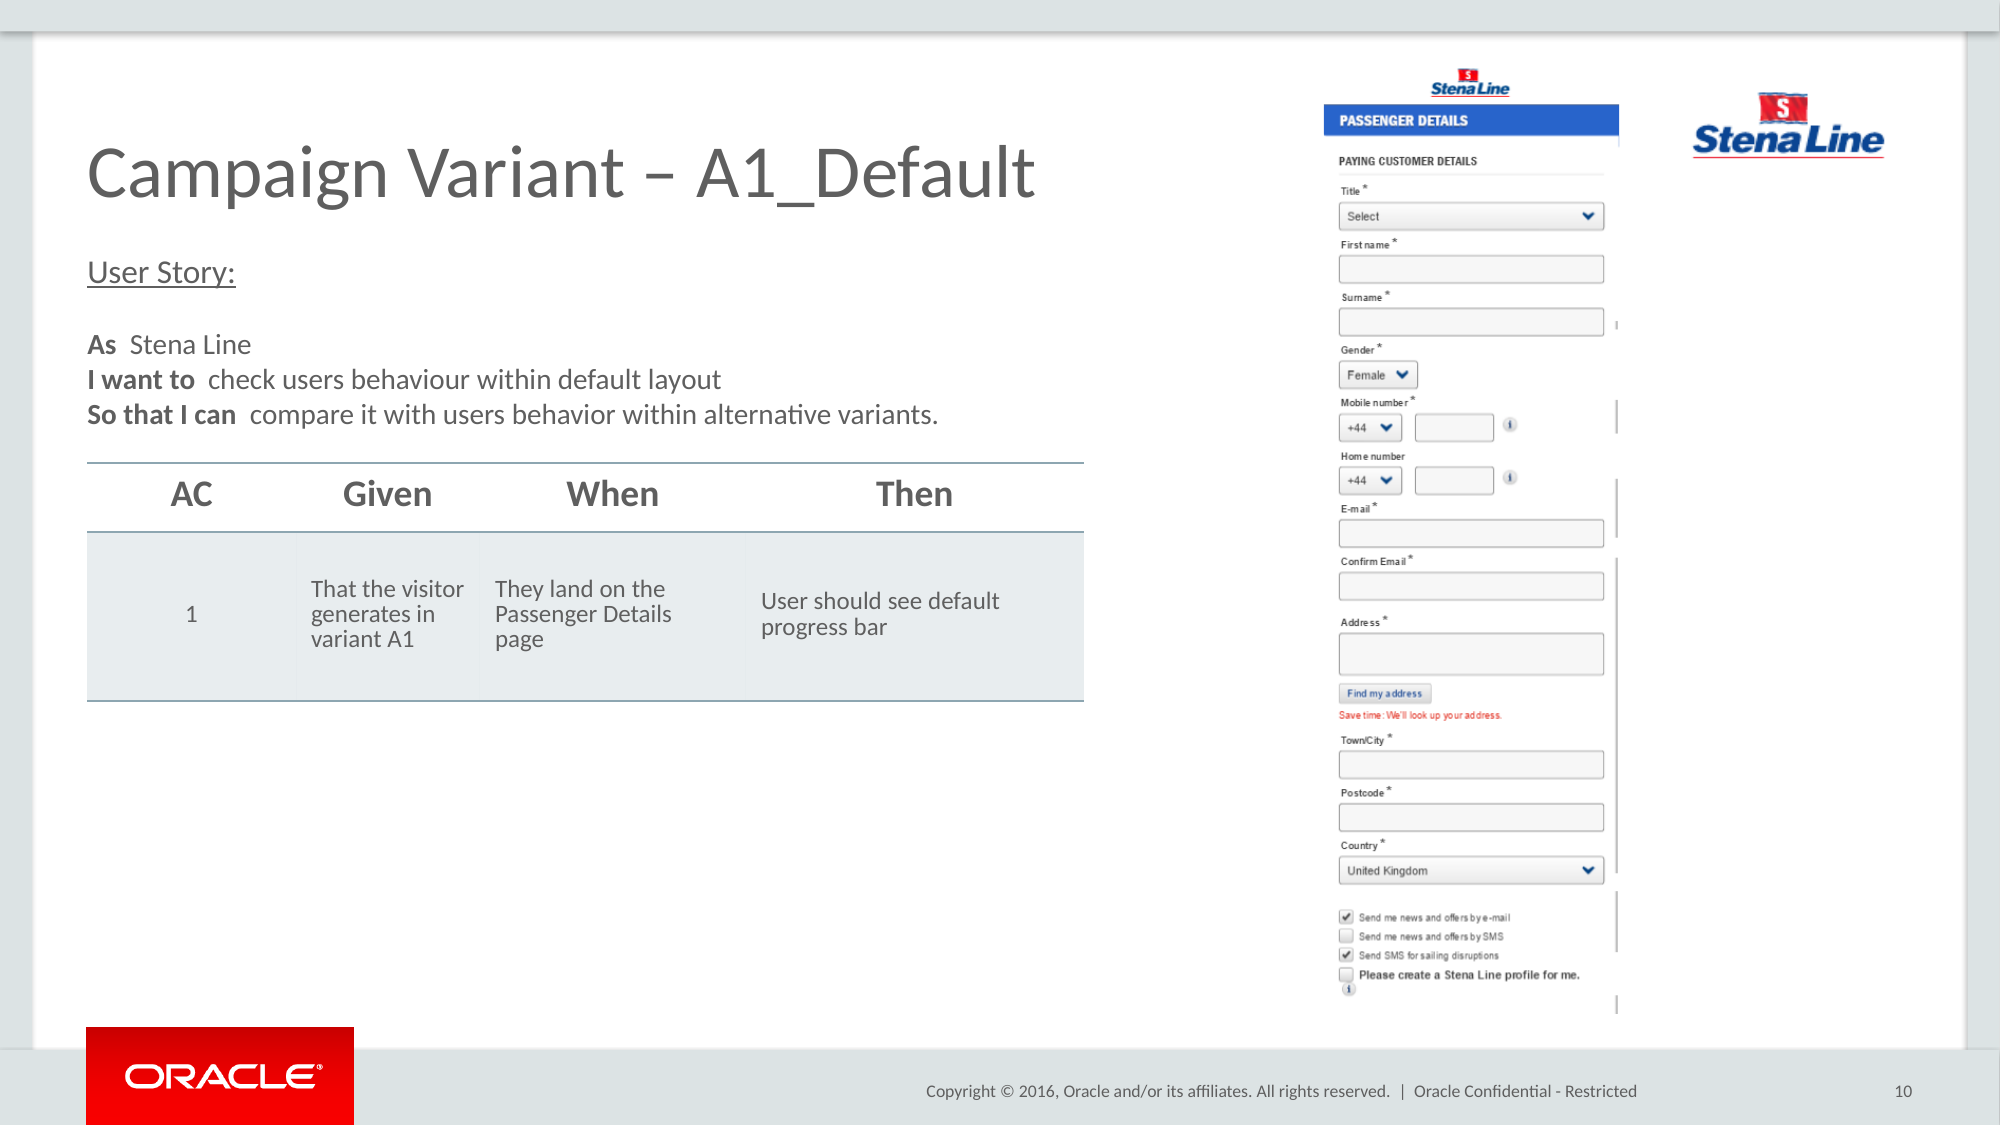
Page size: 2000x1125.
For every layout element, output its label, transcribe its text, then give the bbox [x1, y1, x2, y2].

footer Oracle Confidential - Restricted [1414, 1075, 1849, 1106]
title Campaign Variant – A1_Default [87, 66, 1295, 213]
table_cell They land on the Passenger Details page [480, 533, 746, 700]
table_cell 1 [87, 533, 296, 700]
table_header When [480, 464, 746, 531]
table_header AC [87, 464, 296, 531]
picture [1323, 66, 1620, 1014]
list User Story: As Stena Line I want to check users behaviour within default layout So that I can compare it with users behavior within alternative variants. [87, 250, 1105, 463]
table_header Then [746, 464, 1084, 531]
picture [86, 1027, 354, 1125]
table_cell That the visitor generates in variant A1 [296, 533, 480, 700]
table_header Given [296, 464, 480, 531]
table_cell User should see default progress bar [746, 533, 1084, 700]
slide_number 10 [1849, 1075, 1913, 1106]
picture [1648, 66, 1938, 177]
